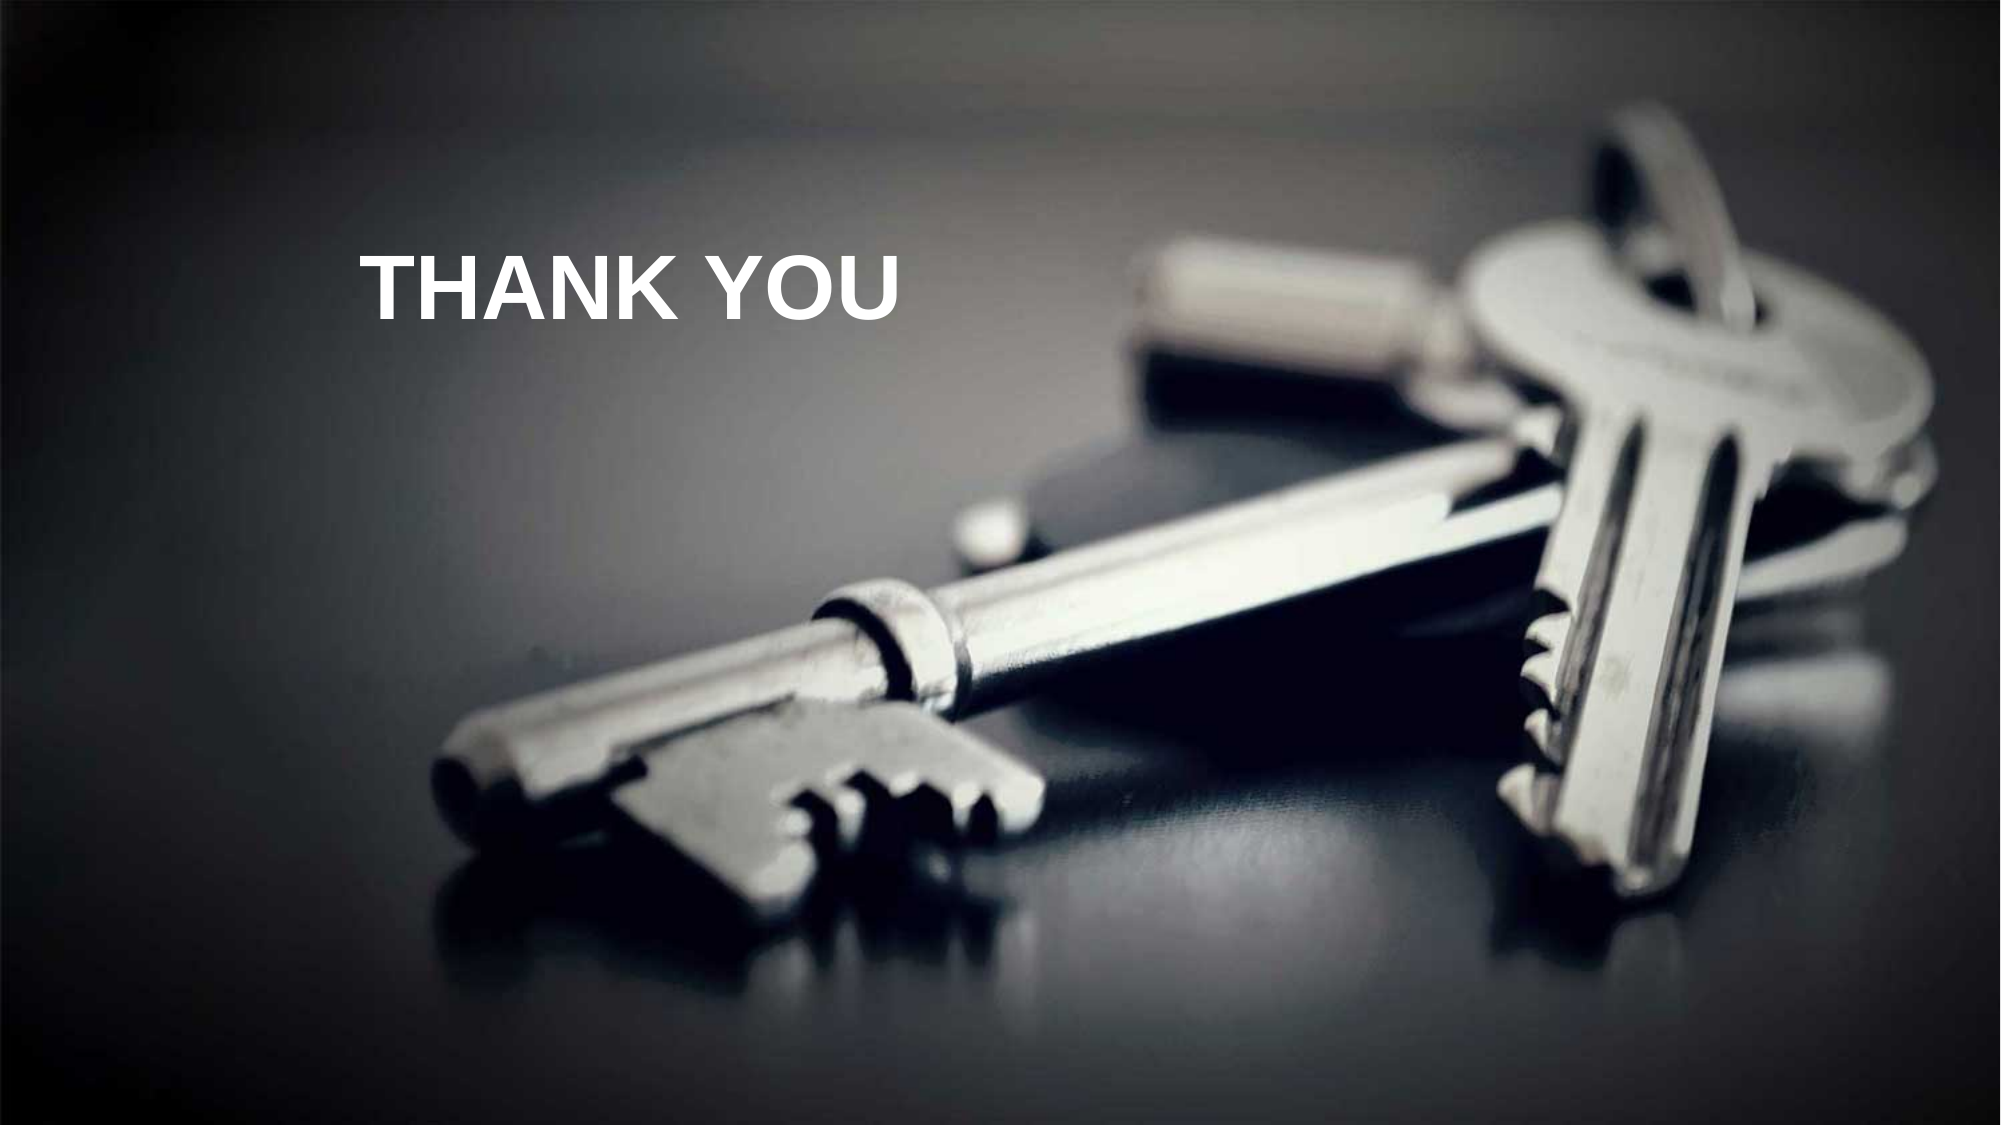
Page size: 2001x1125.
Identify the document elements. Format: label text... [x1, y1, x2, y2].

picture [0, 0, 2001, 1125]
text_box THANK YOU [344, 220, 971, 345]
